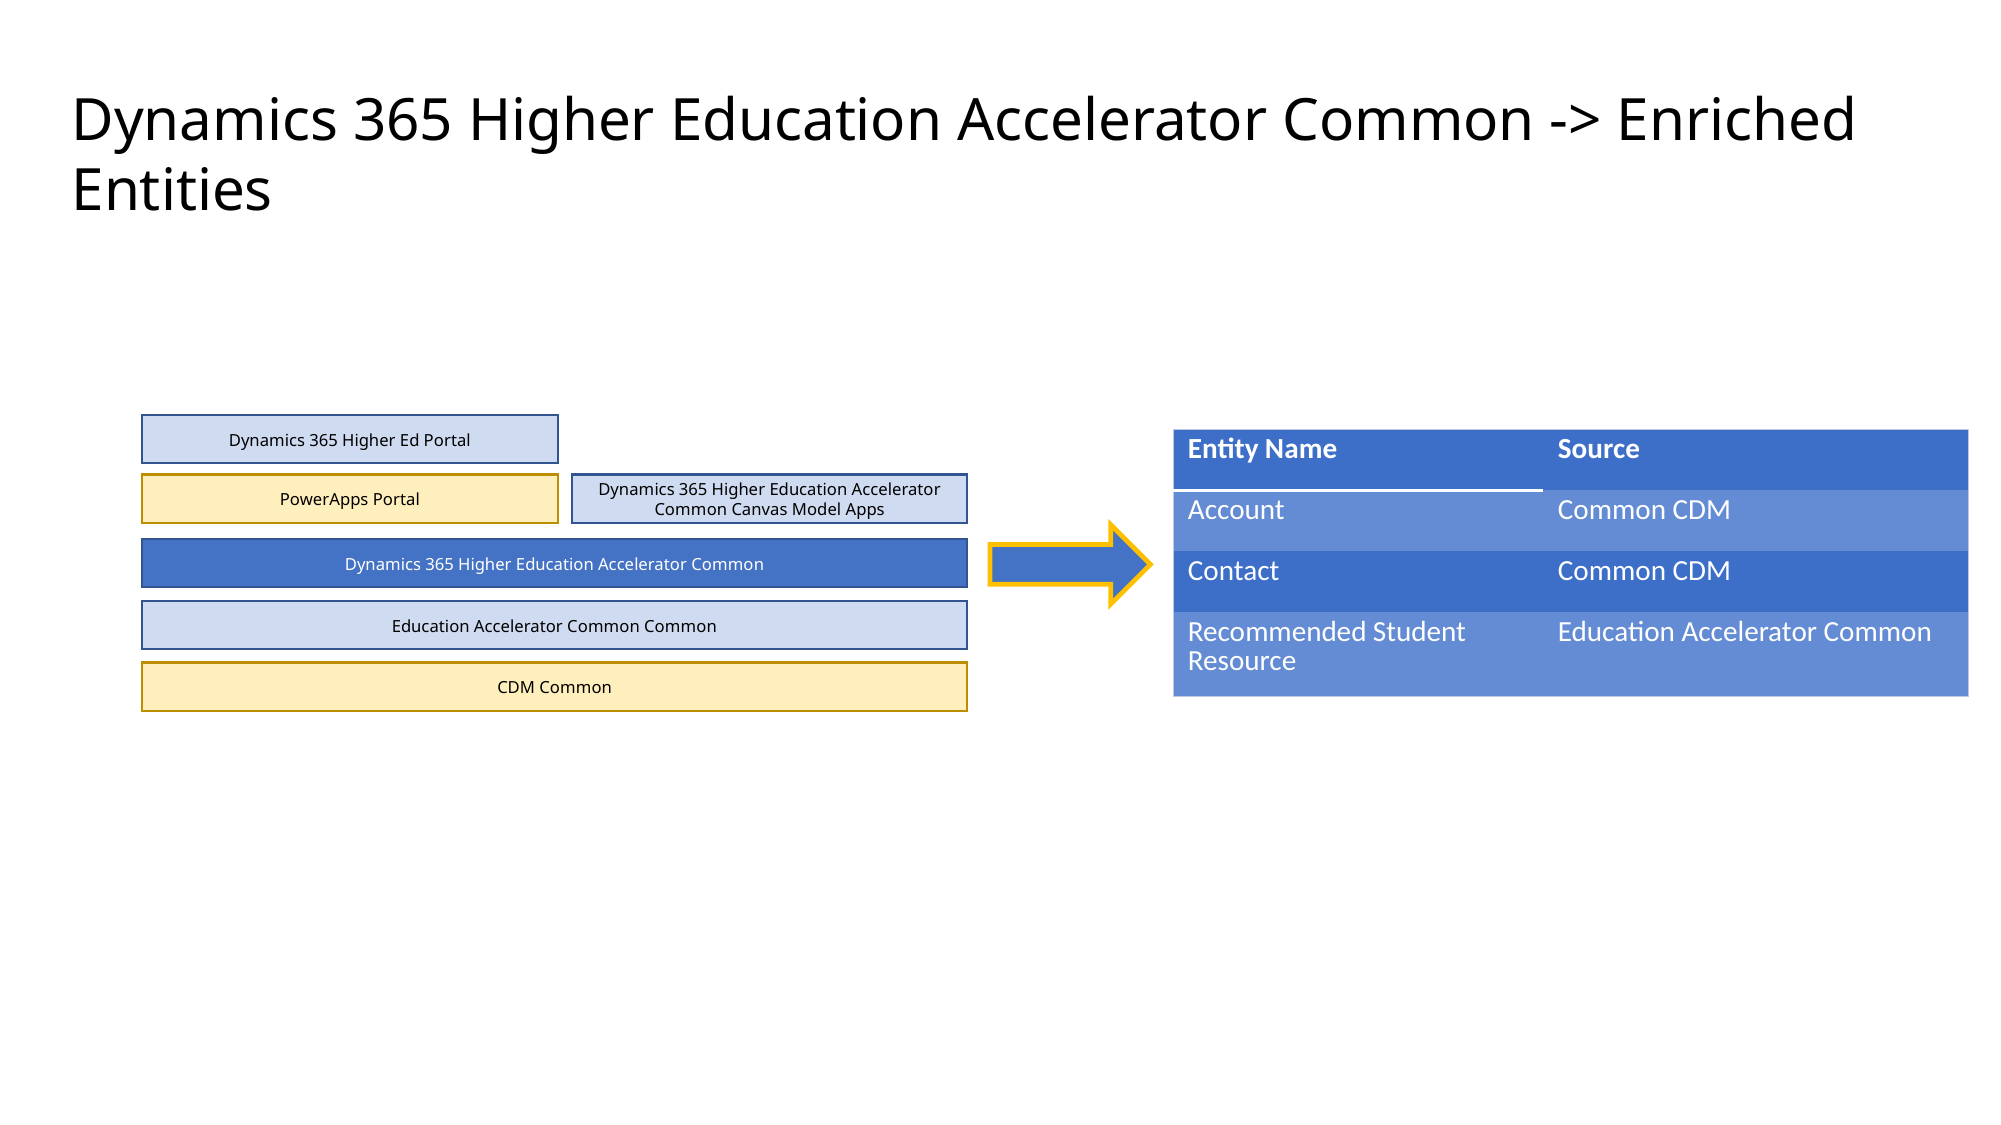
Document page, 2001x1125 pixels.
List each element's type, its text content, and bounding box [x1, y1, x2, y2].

text_box [988, 522, 1152, 607]
table_cell Contact [1174, 551, 1543, 612]
table_cell Recommended Student Resource [1174, 612, 1543, 696]
table_cell Common CDM [1543, 490, 1968, 551]
table_header Entity Name [1174, 430, 1543, 489]
text_box Dynamics 365 Higher Education Accelerator Common -> Enriched Entities [57, 74, 1987, 230]
table_cell Education Accelerator Common [1543, 612, 1968, 696]
table_cell Common CDM [1543, 551, 1968, 612]
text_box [141, 415, 968, 711]
table_cell Account [1174, 492, 1543, 551]
table_header Source [1543, 430, 1968, 490]
